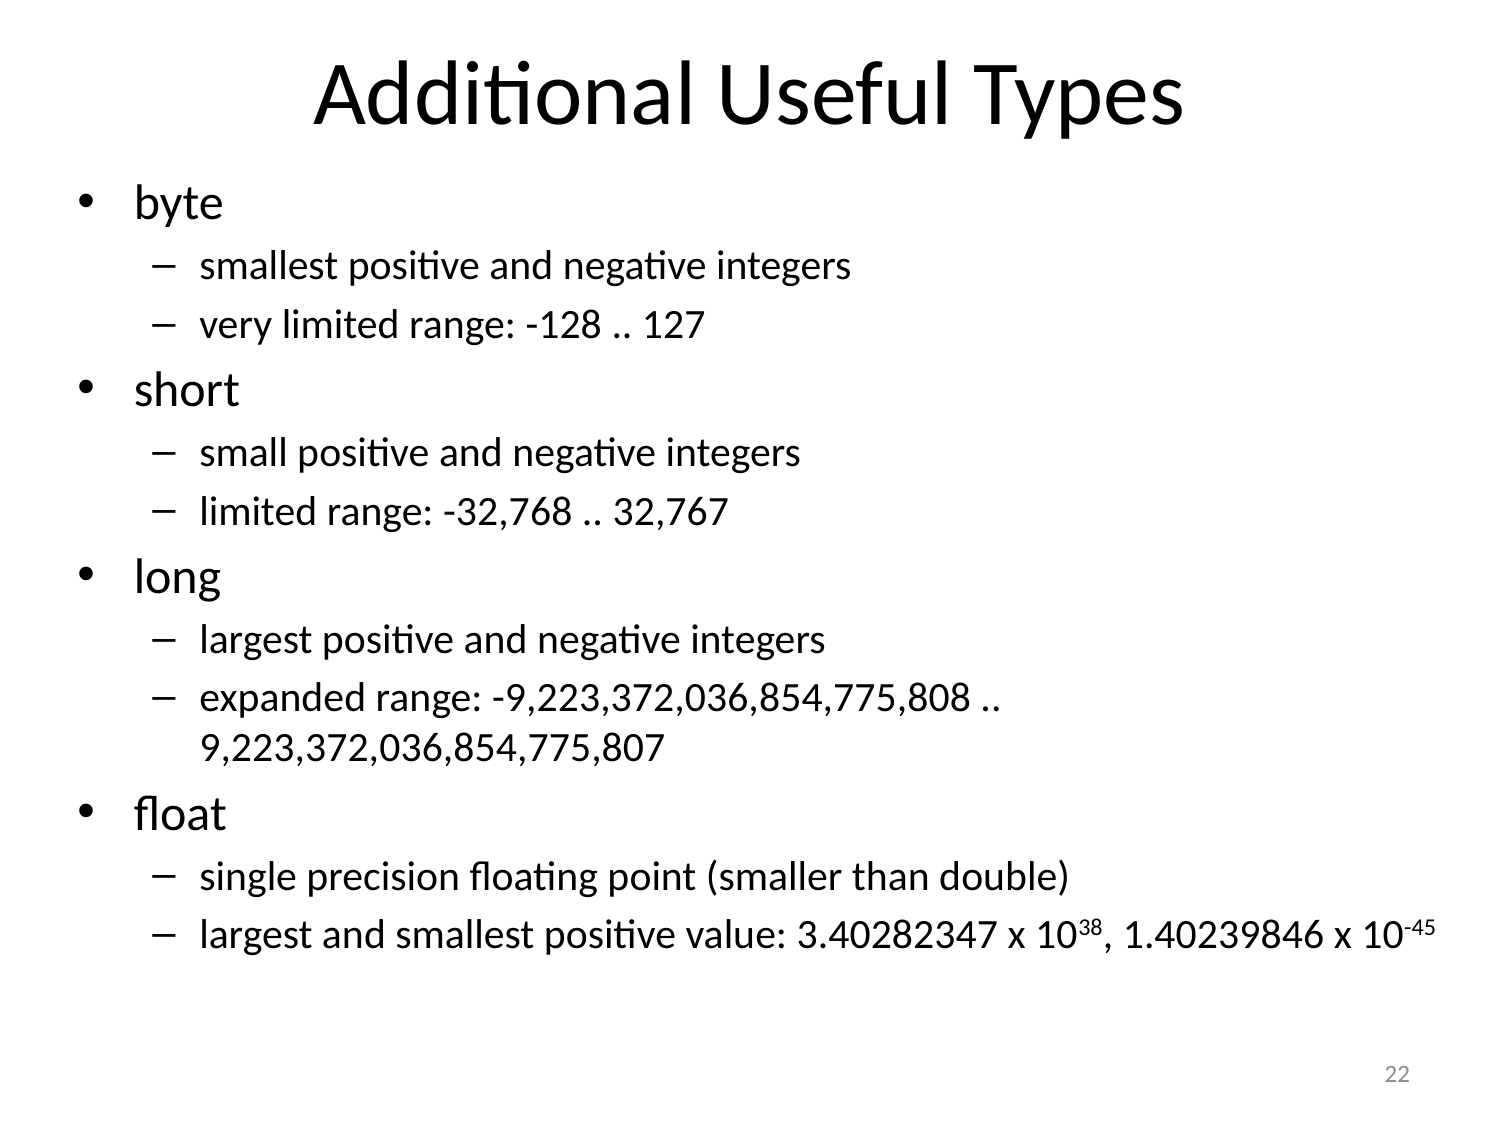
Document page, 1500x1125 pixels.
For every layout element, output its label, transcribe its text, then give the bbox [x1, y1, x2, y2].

slide_number 22 [1074, 1042, 1425, 1103]
title Additional Useful Types [37, 12, 1463, 163]
list byte smallest positive and negative integers very limited range: -128 .. 127 short small positive and negative integers limited range: -32,768 .. 32,767 long largest positive and negative integers expanded range: -9,223,372,036,854,775,808 .. 9,223,372,036,854,775,807 float single precision floating point (smaller than double) largest and smallest positive value: 3.40282347 x 1038, 1.40239846 x 10-45 [62, 162, 1463, 963]
